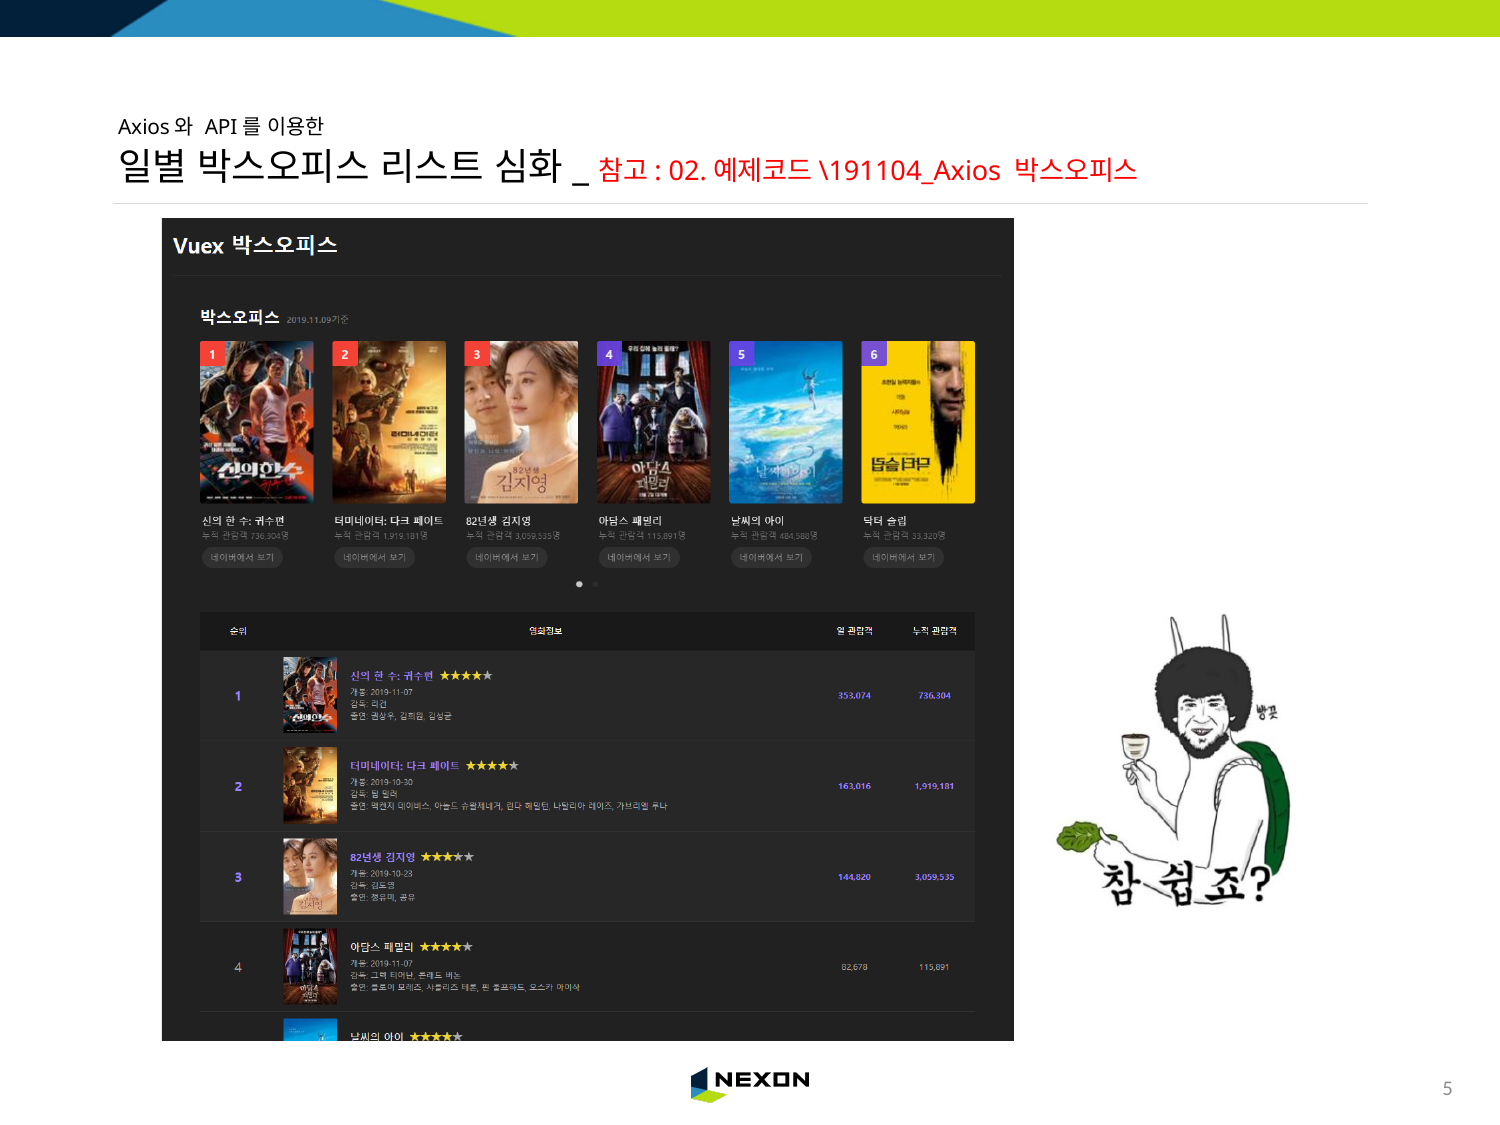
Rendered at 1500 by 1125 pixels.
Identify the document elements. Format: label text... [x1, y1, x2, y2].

picture [161, 218, 1014, 1041]
picture [0, 0, 1500, 37]
picture [691, 1067, 809, 1103]
slide_number 4 [1130, 1056, 1468, 1117]
title Axios와 API를 이용한 일별 박스오피스 리스트 심화_참고: 02.예제코드\191104_Axios 박스오피스 [103, 90, 1397, 209]
picture [1035, 607, 1327, 922]
